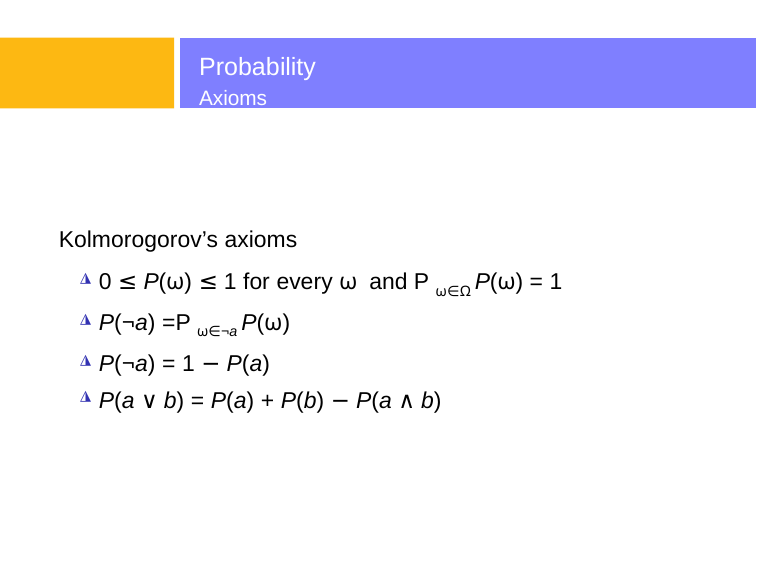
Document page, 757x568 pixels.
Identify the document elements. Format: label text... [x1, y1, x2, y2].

title Probability Axioms [116, 45, 640, 141]
text_box Kolmorogorov’s axioms ◮ 0 ≤ P(ω) ≤ 1 for every ω and P ω∈Ω P(ω) = 1 ◮ P(¬a) =P ω∈¬a P(ω) ◮ P(¬a) = 1 − P(a) ◮ P(a ∨ b) = P(a) + P(b) − P(a ∧ b) [56, 224, 565, 414]
